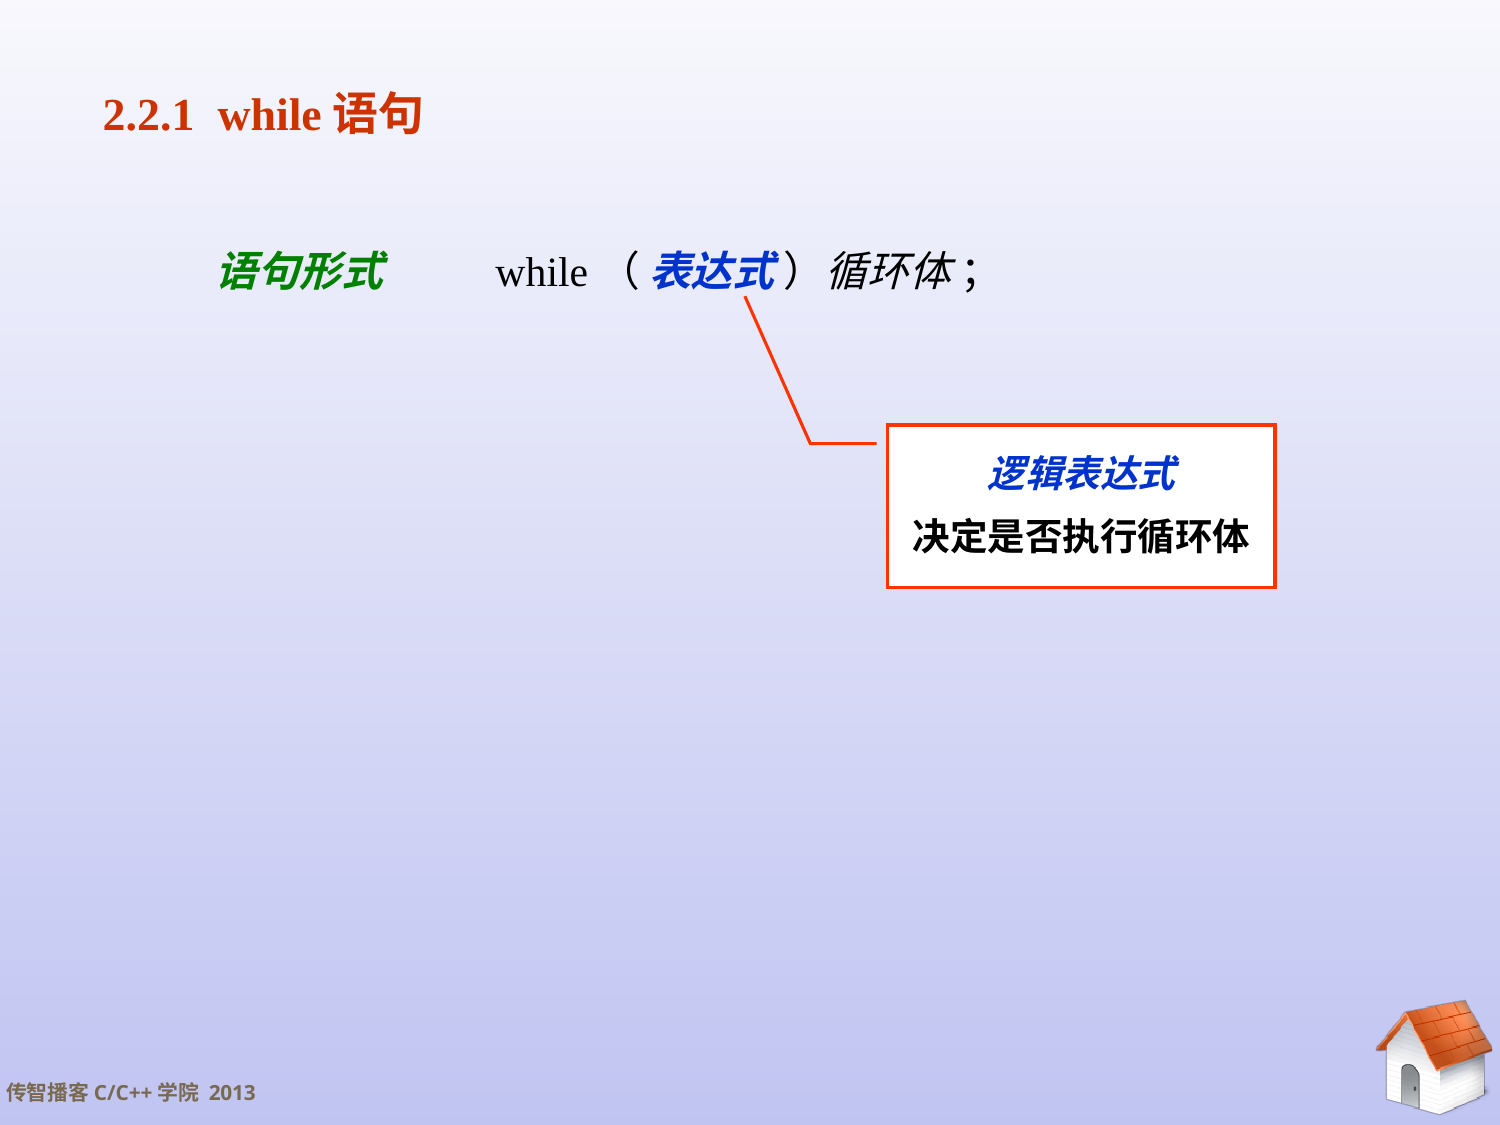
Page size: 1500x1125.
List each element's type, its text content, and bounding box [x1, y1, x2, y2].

title 2.2.1 while语句 [87, 62, 813, 163]
text_box while（ 表达式 ）循环体 ； [480, 237, 1034, 303]
text_box 逻辑表达式 决定是否执行循环体 [887, 424, 1275, 588]
text_box 语句形式 [201, 237, 408, 303]
picture [1374, 987, 1493, 1125]
